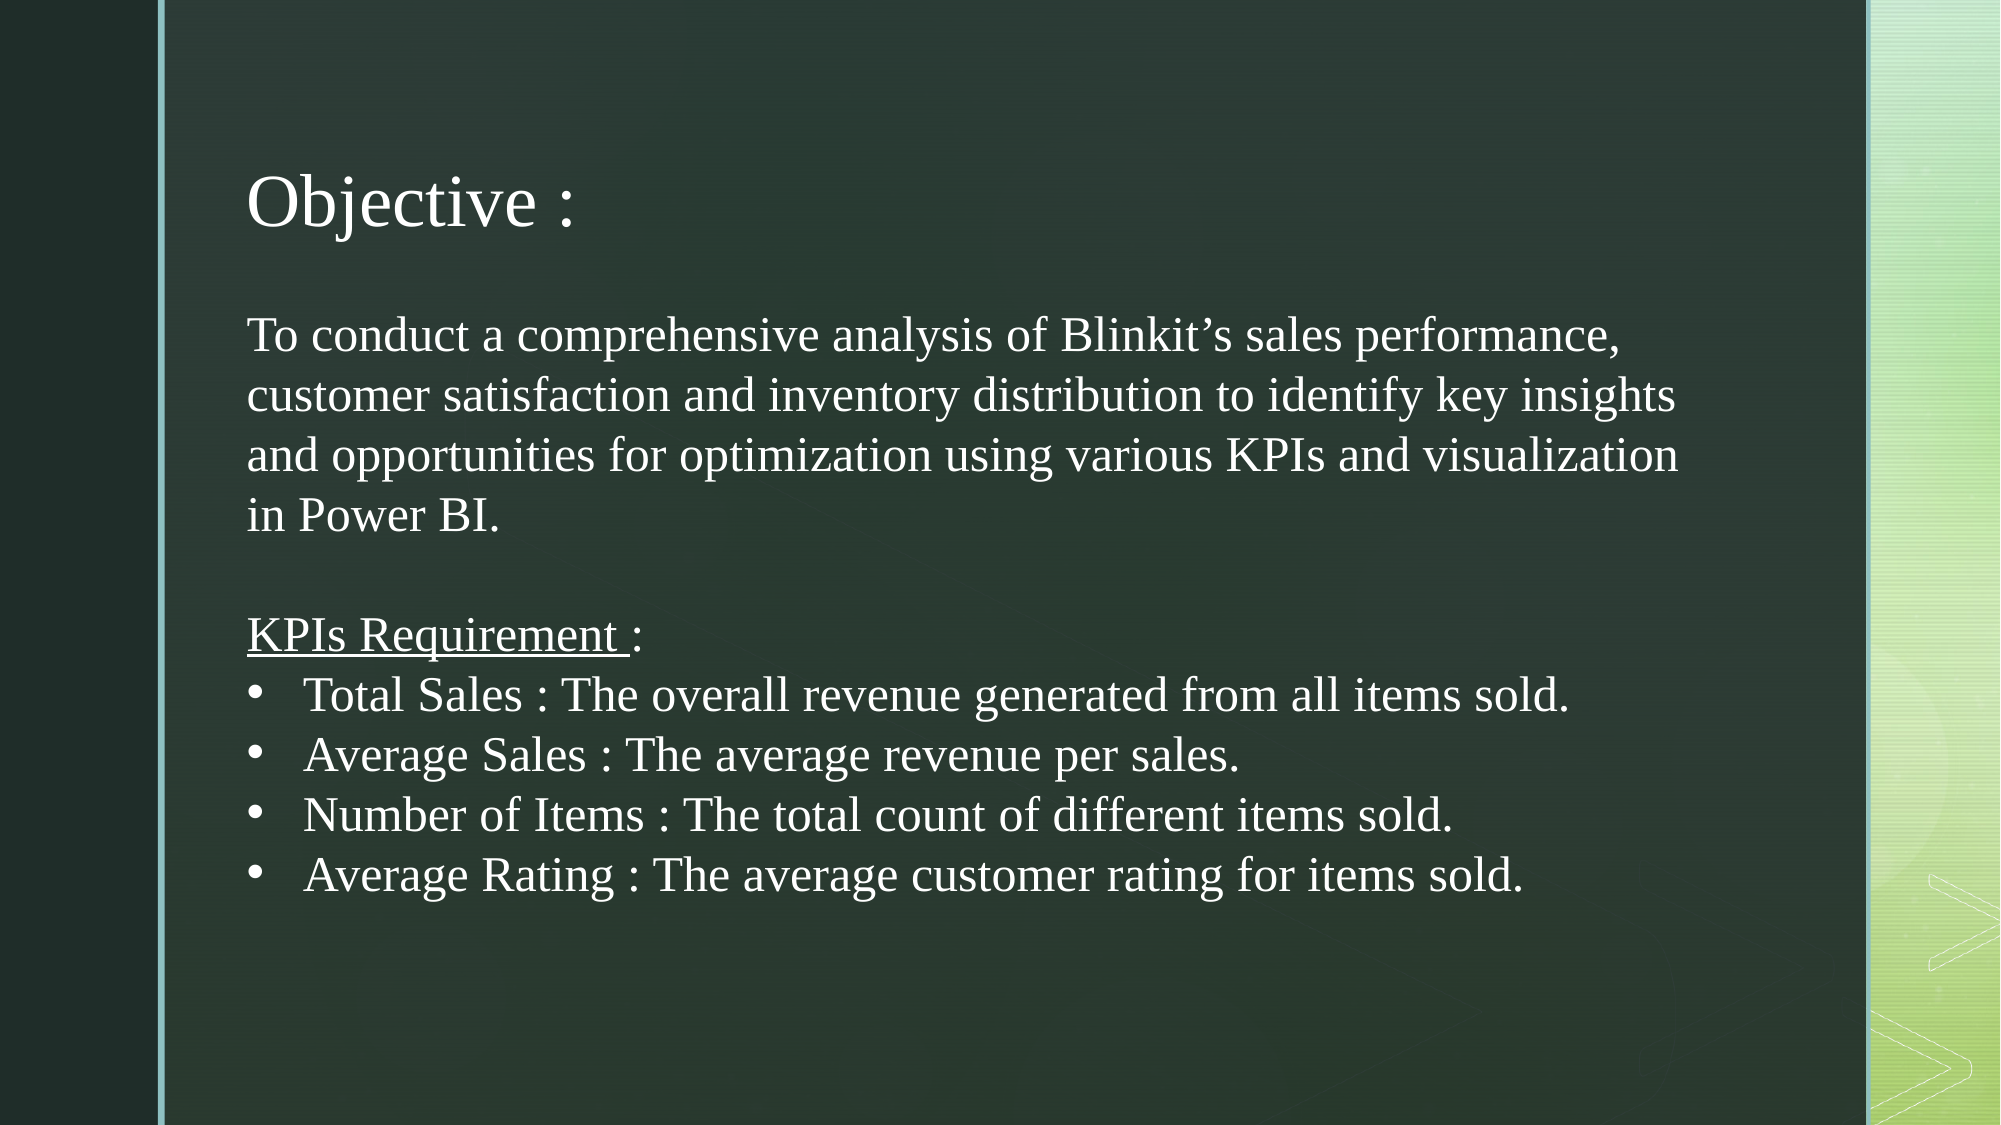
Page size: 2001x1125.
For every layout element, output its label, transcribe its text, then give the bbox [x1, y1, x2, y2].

text_box Objective : To conduct a comprehensive analysis of Blinkit’s sales performance, customer satisfaction and inventory distribution to identify key insights and opportunities for optimization using various KPIs and visualization in Power BI. KPIs Requirement : Total Sales : The overall revenue generated from all items sold. Average Sales : The average revenue per sales. Number of Items : The total count of different items sold. Average Rating : The average customer rating for items sold. [231, 143, 1737, 954]
picture [1871, 0, 2001, 1125]
